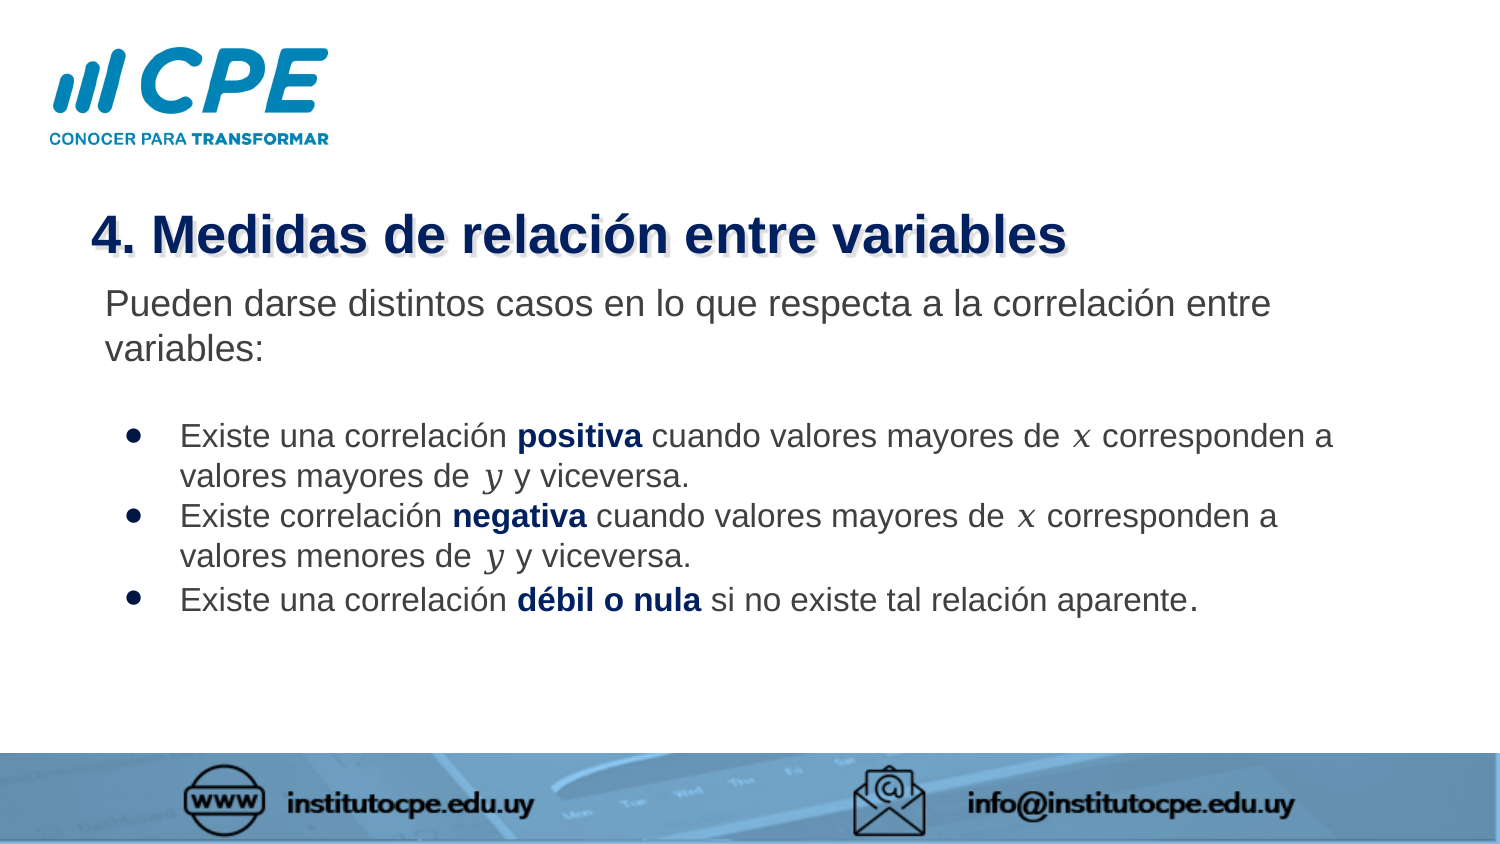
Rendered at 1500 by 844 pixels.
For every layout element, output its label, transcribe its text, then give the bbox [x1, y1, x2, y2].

text_box Pueden darse distintos casos en lo que respecta a la correlación entre variables: Existe una correlación positiva cuando valores mayores de 𝑥 corresponden a valores mayores de 𝑦 y viceversa. Existe correlación negativa cuando valores mayores de 𝑥 corresponden a valores menores de 𝑦 y viceversa. Existe una correlación débil o nula si no existe tal relación aparente. [89, 271, 1365, 751]
picture [0, 753, 1500, 844]
text_box 4. Medidas de relación entre variables [50, 192, 1110, 292]
picture [40, 4, 335, 189]
